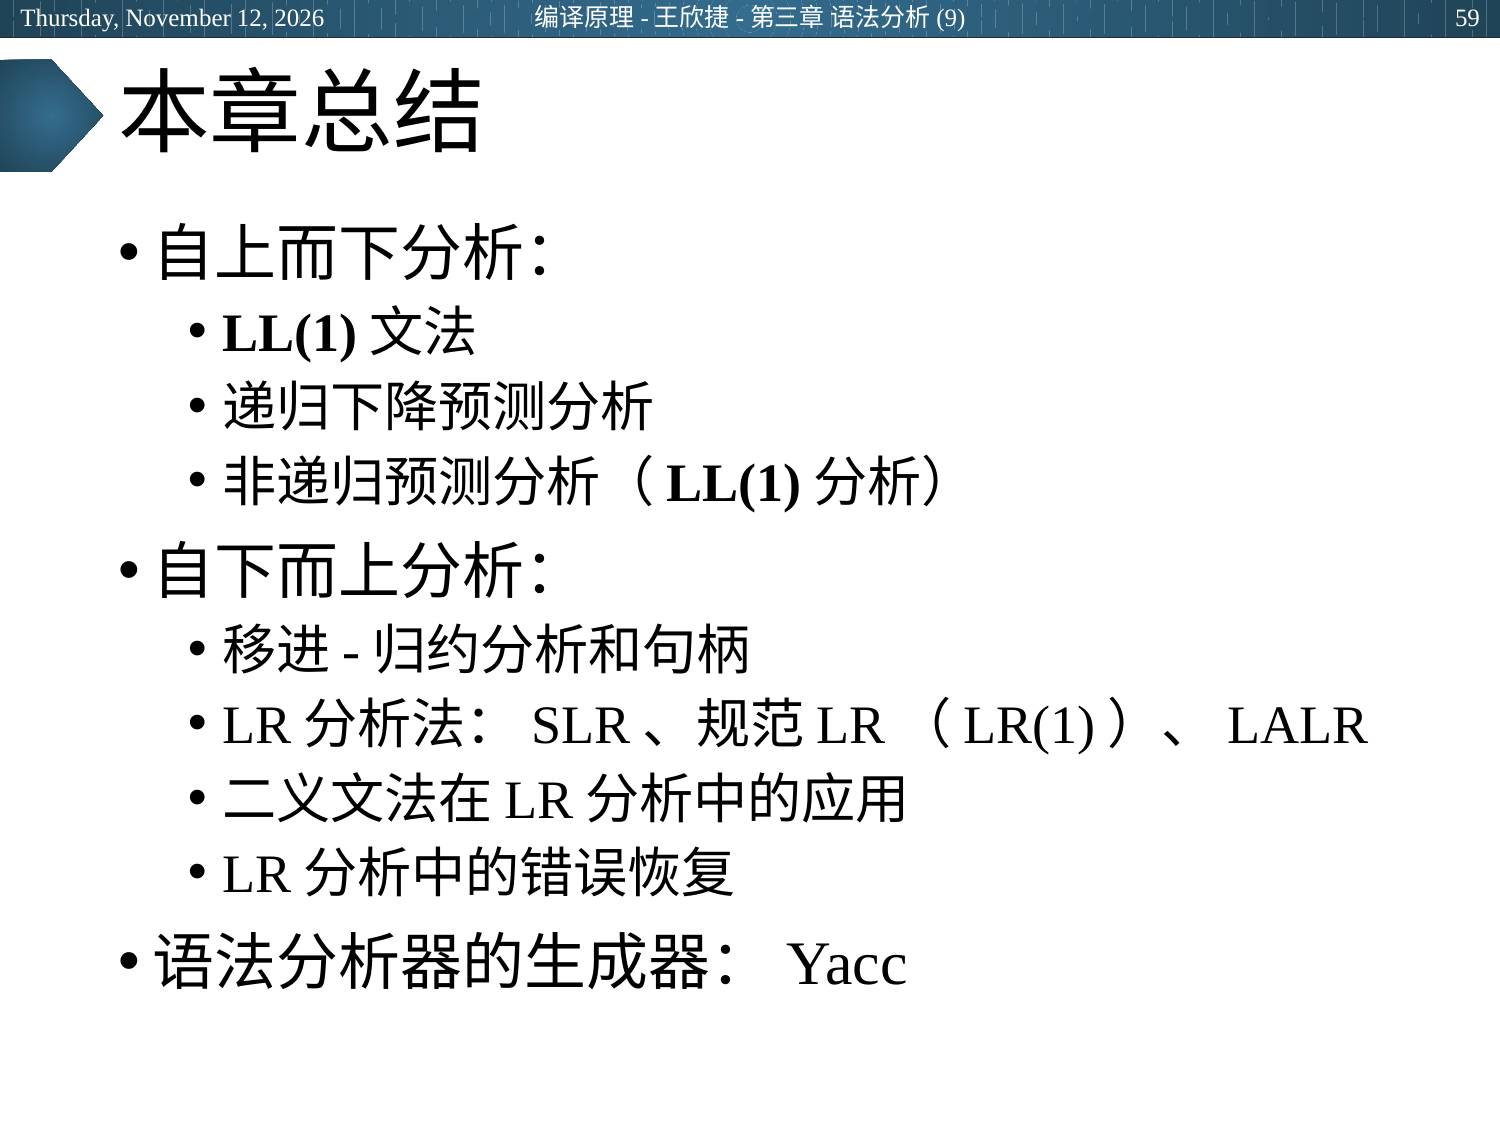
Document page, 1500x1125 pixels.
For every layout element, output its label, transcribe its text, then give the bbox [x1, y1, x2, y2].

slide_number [5, 1, 344, 32]
footer 编译原理-王欣捷-第三章 语法分析(9) [496, 1, 1004, 32]
slide_number 59 [1157, 1, 1495, 32]
list 自上而下分析： LL(1)文法 递归下降预测分析 非递归预测分析（LL(1)分析） 自下而上分析： 移进-归约分析和句柄 LR分析法：SLR、规范LR（LR(1)）、LALR 二义文法在LR分析中的应用 LR分析中的错误恢复 语法分析器的生成器：Yacc [103, 206, 1397, 1014]
title 本章总结 [103, 37, 1397, 194]
